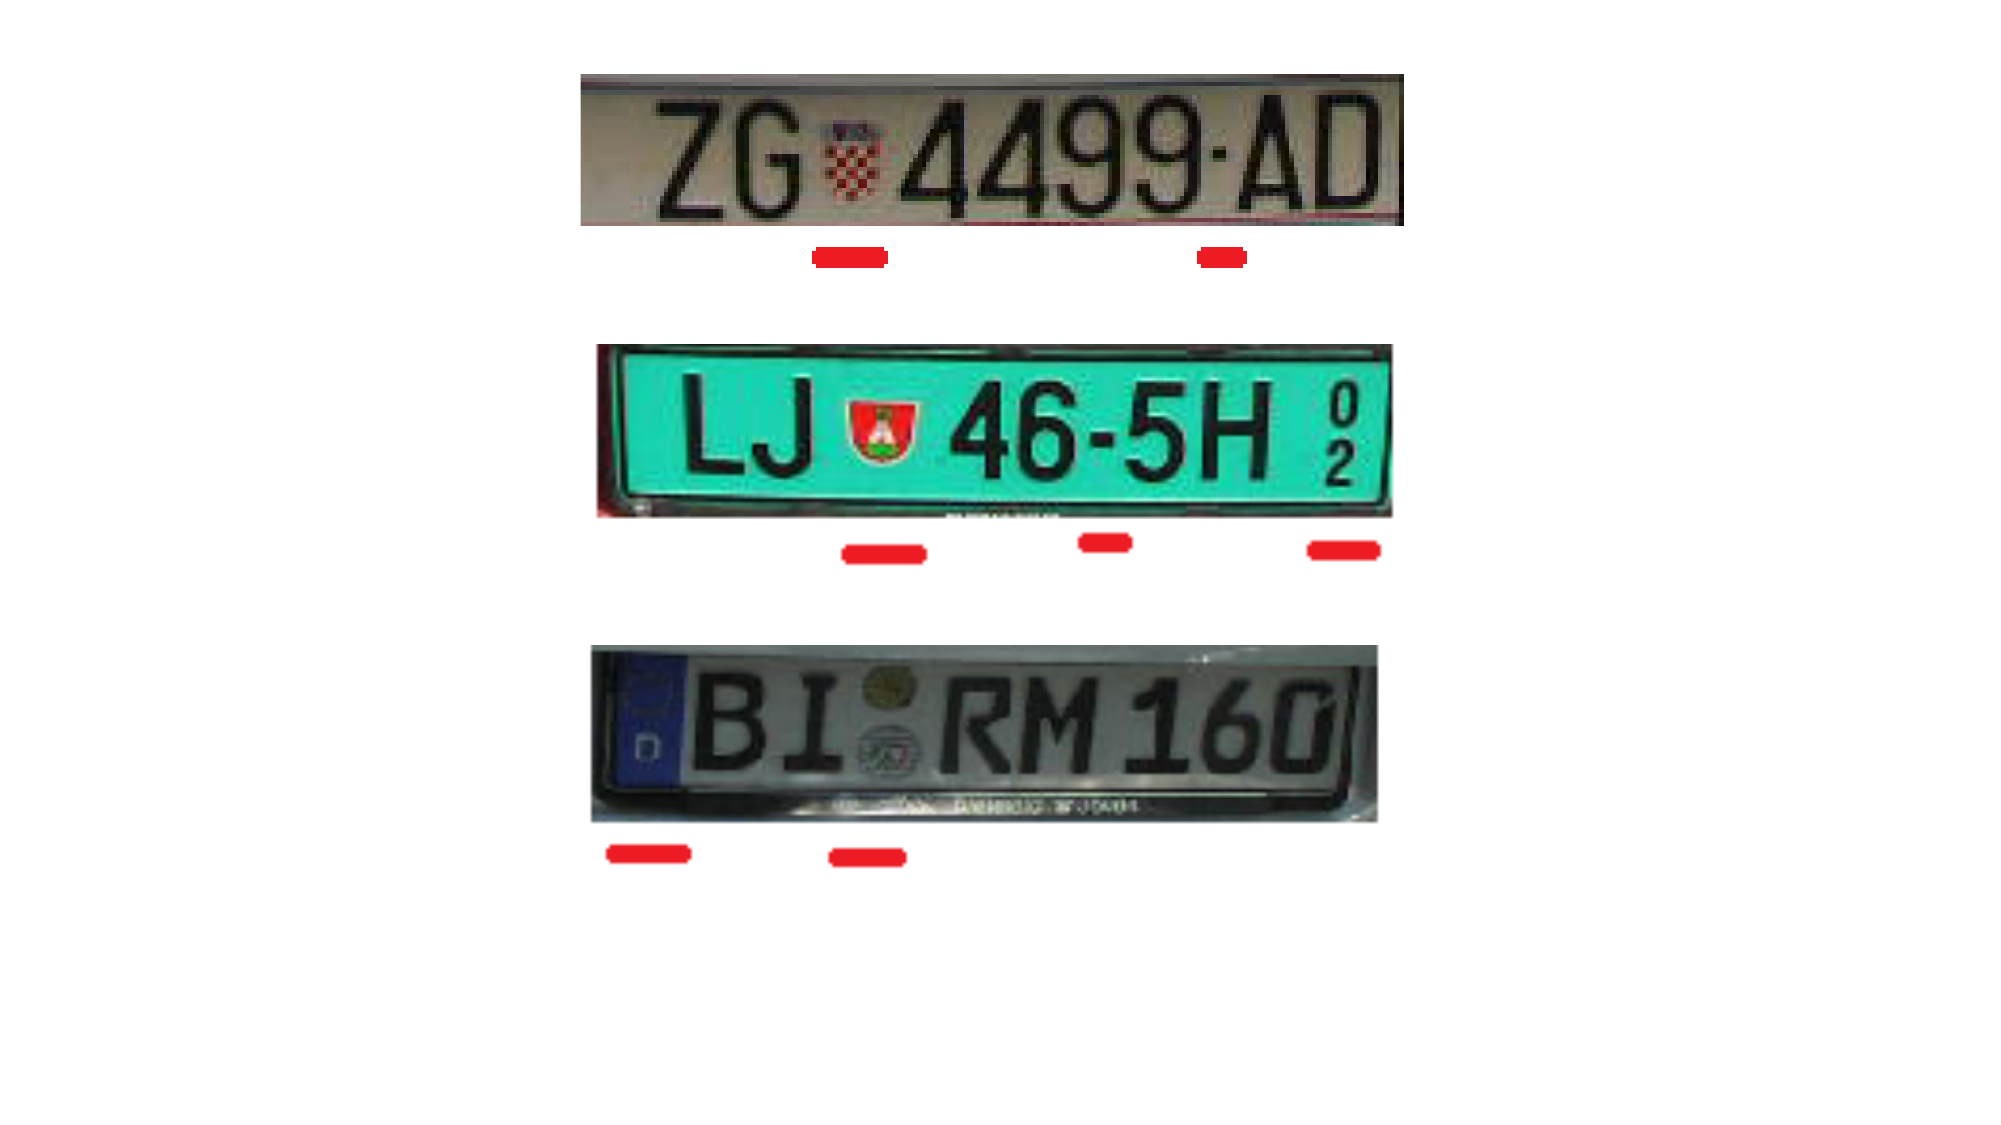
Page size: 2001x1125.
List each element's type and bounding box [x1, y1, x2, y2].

picture [580, 74, 1431, 605]
picture [563, 645, 1405, 913]
